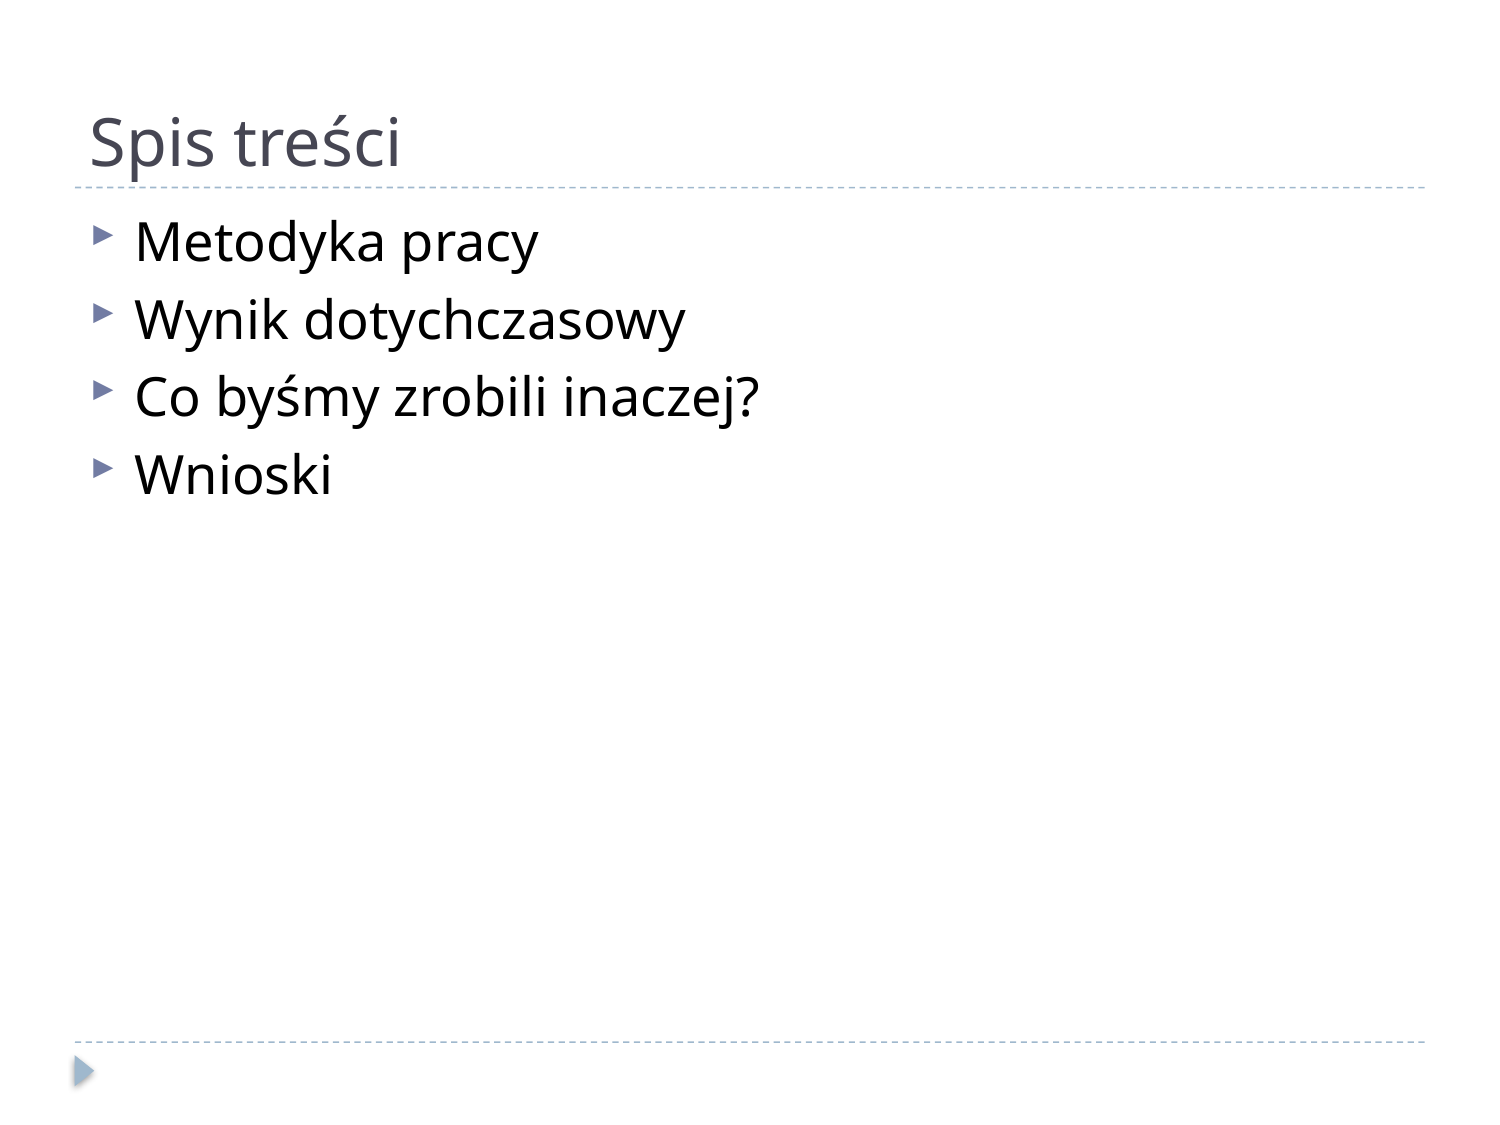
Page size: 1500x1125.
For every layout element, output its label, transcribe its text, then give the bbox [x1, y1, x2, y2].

list Metodyka pracy Wynik dotychczasowy Co byśmy zrobili inaczej? Wnioski [75, 200, 1425, 1010]
title Spis treści [75, 24, 1425, 188]
